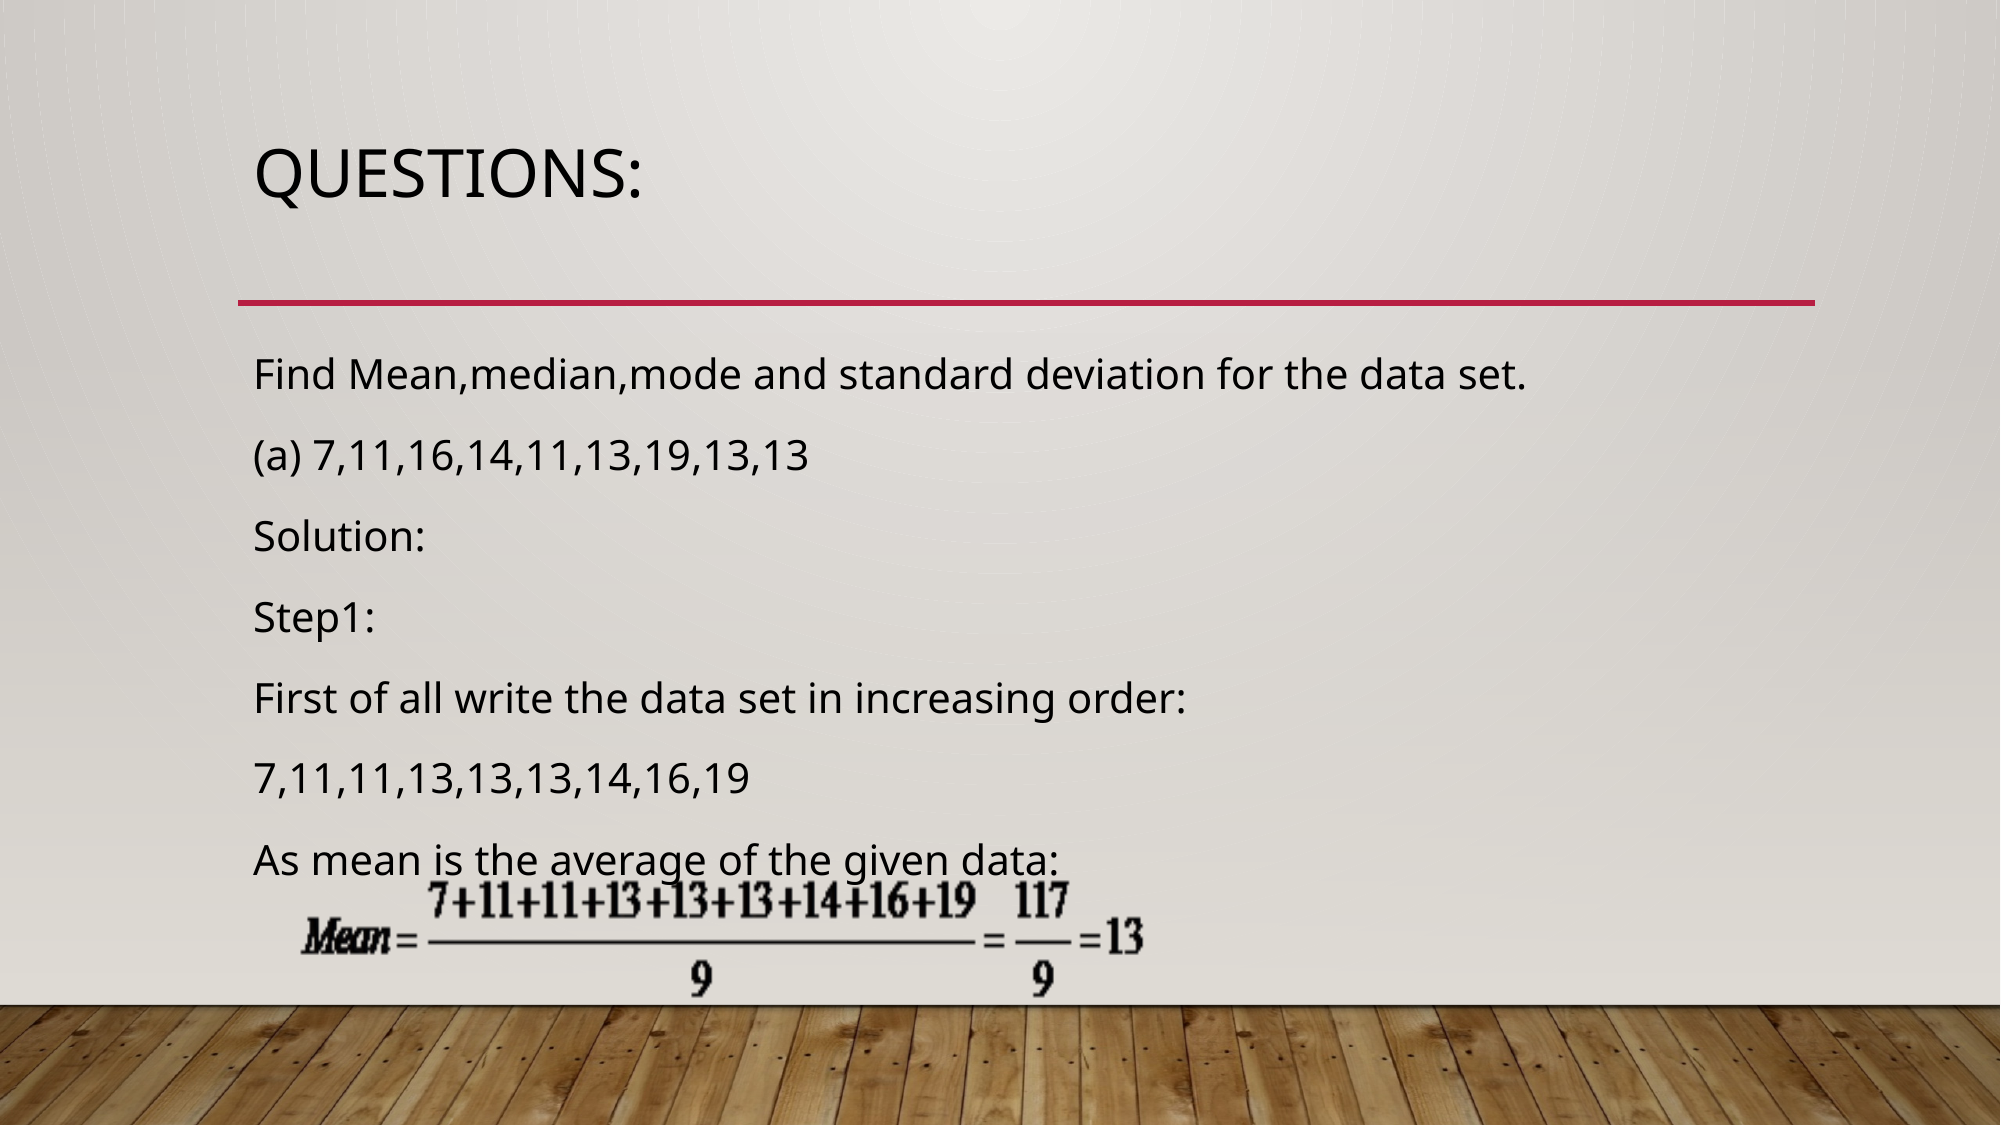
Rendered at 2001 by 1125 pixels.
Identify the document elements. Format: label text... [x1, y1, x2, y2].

picture [0, 866, 2000, 1125]
title Questions: [238, 131, 1814, 305]
list Find Mean,median,mode and standard deviation for the data set. (a) 7,11,16,14,11,13,19,13,13 Solution: Step1: First of all write the data set in increasing order: 7,11,11,13,13,13,14,16,19 As mean is the average of the given data: [238, 330, 1814, 897]
